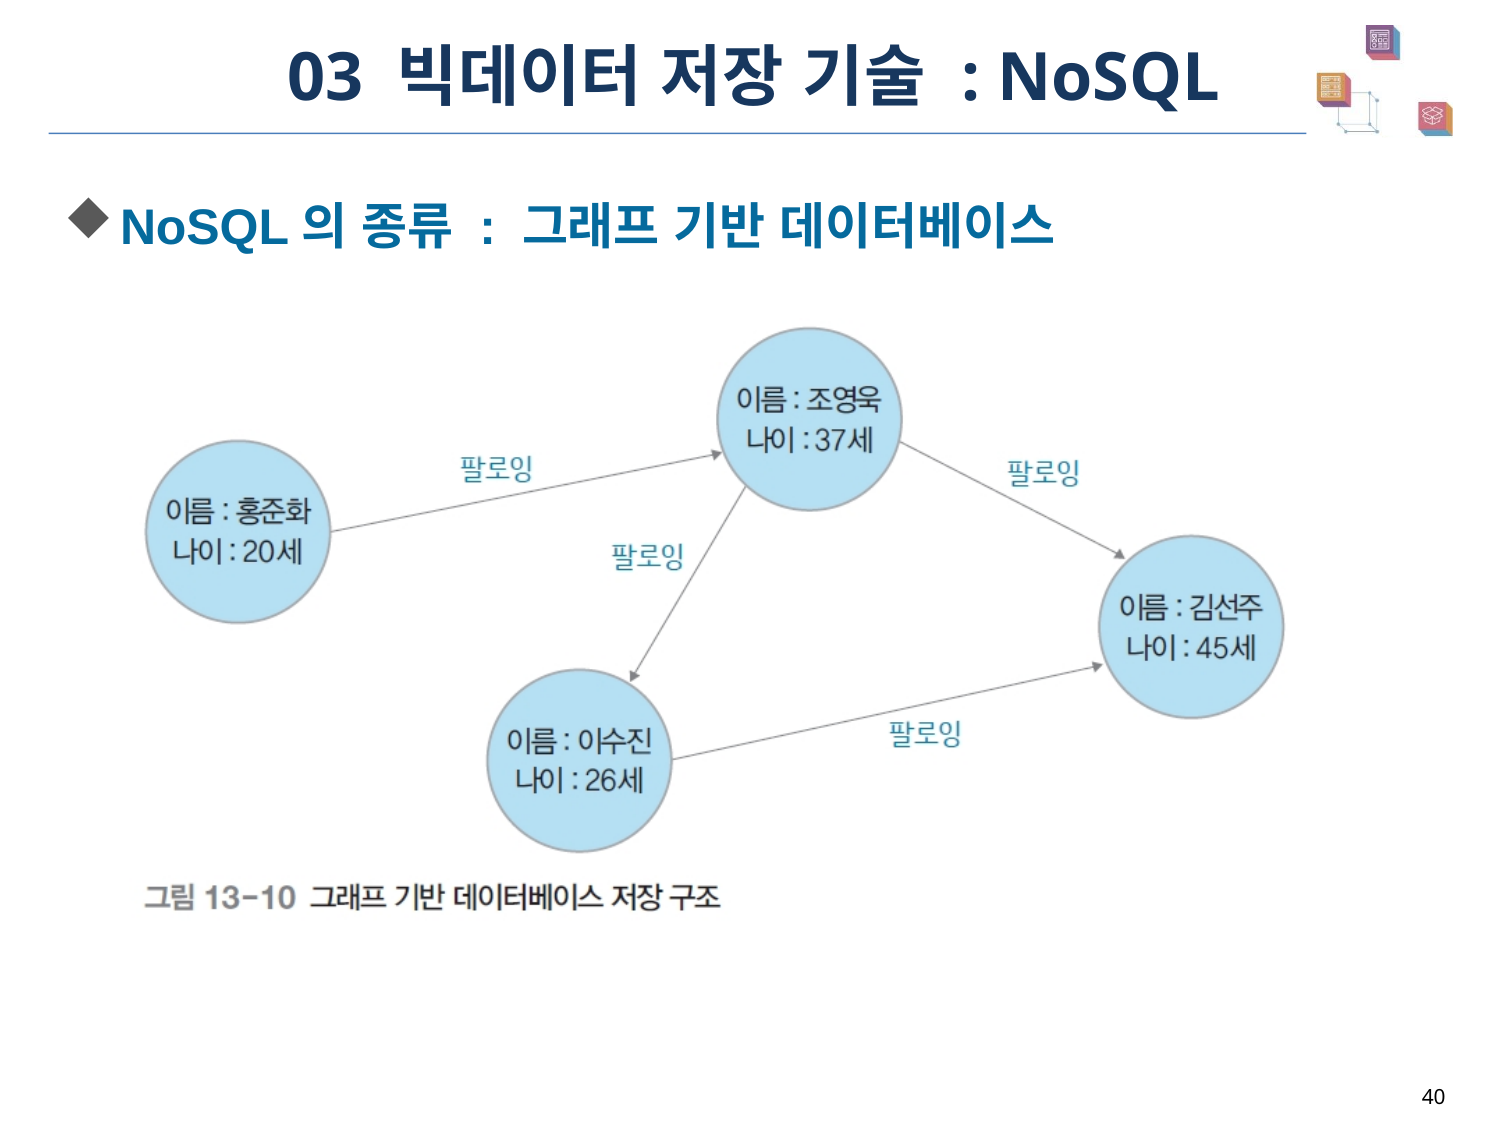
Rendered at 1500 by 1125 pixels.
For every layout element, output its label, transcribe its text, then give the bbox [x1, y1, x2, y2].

picture [1316, 123, 1453, 138]
title 03 빅데이터 저장 기술 : NoSQL [48, 25, 1459, 123]
picture [129, 318, 1297, 926]
list NoSQL의 종류 : 그래프 기반 데이터베이스 [48, 187, 1452, 1097]
